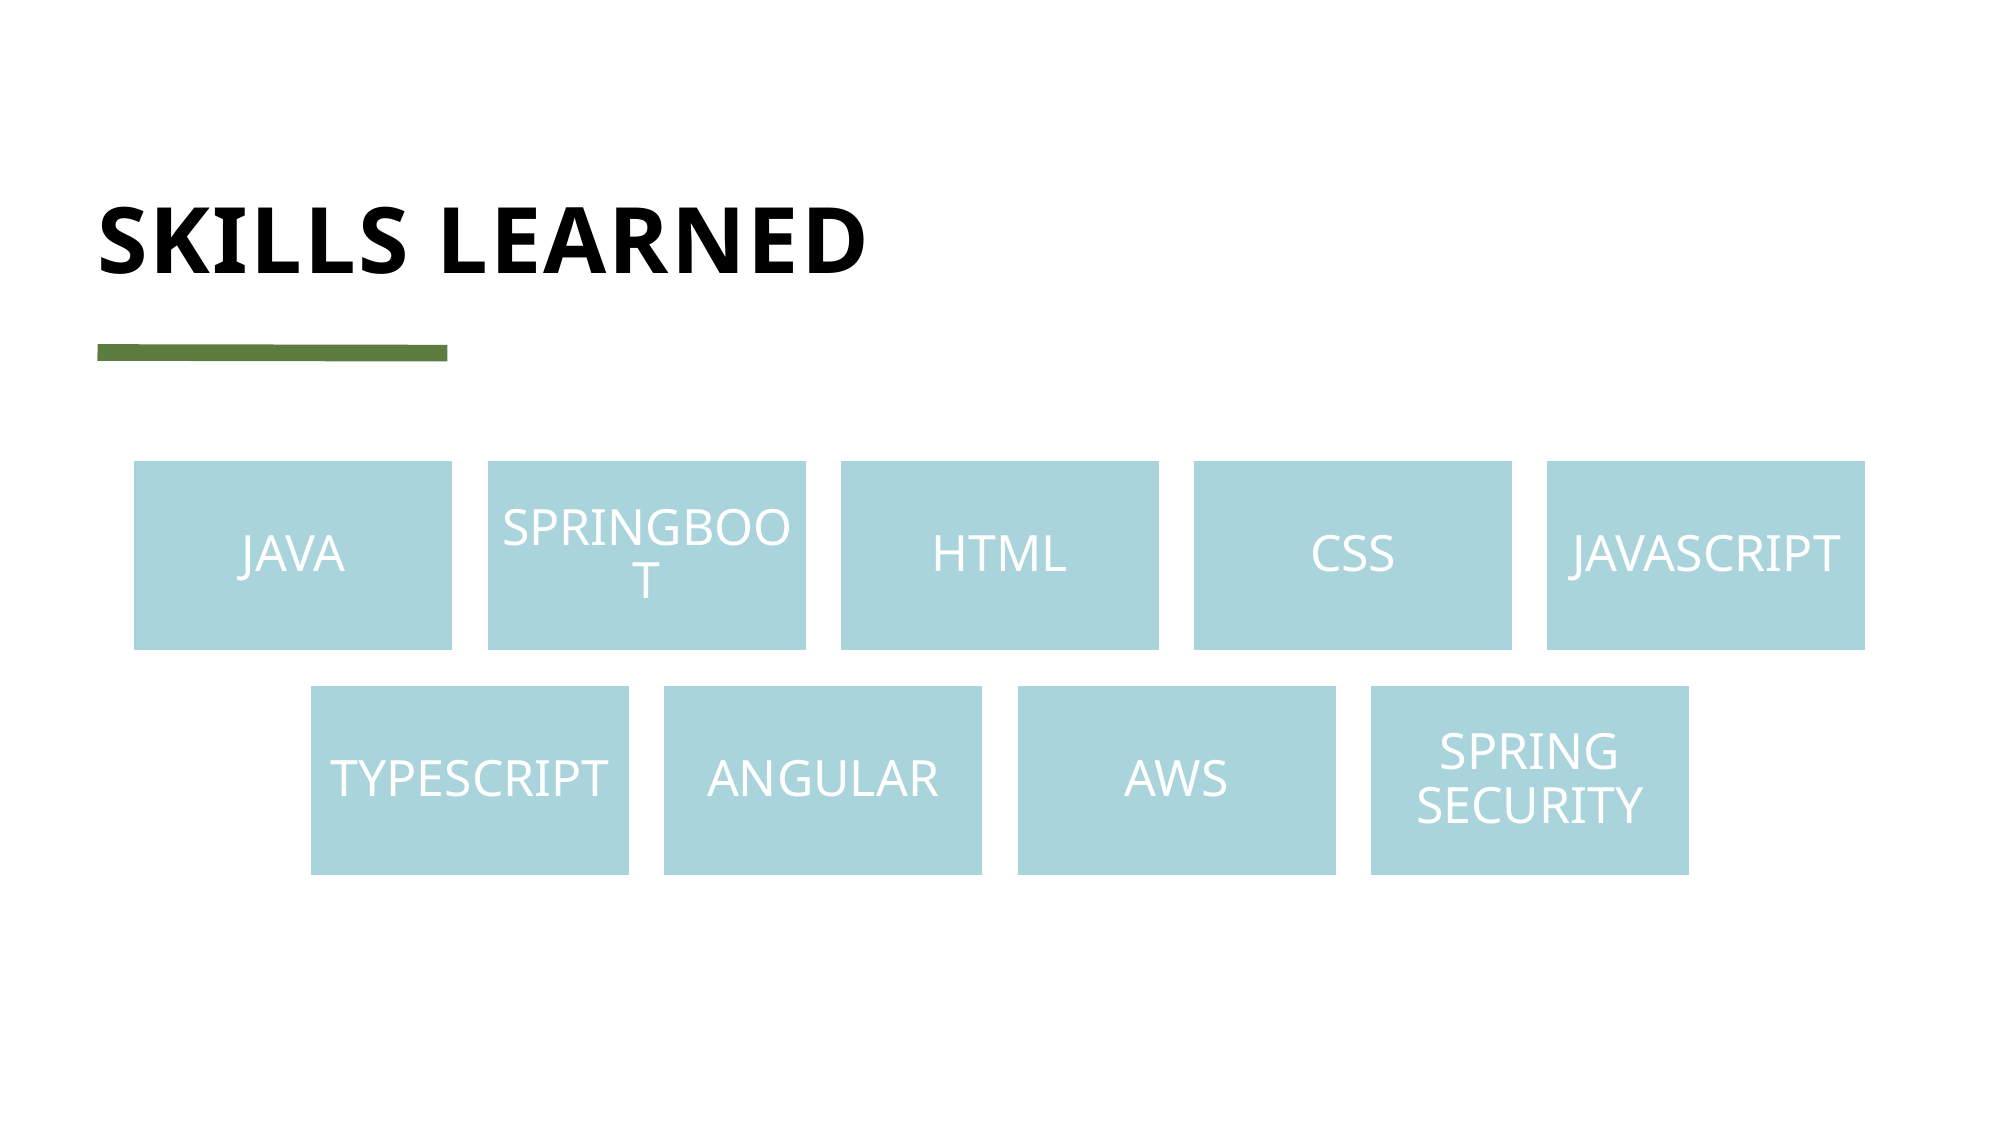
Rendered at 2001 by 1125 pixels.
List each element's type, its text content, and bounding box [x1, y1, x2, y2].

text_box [132, 377, 1868, 959]
title SKILLS LEARNED [97, 33, 1898, 291]
